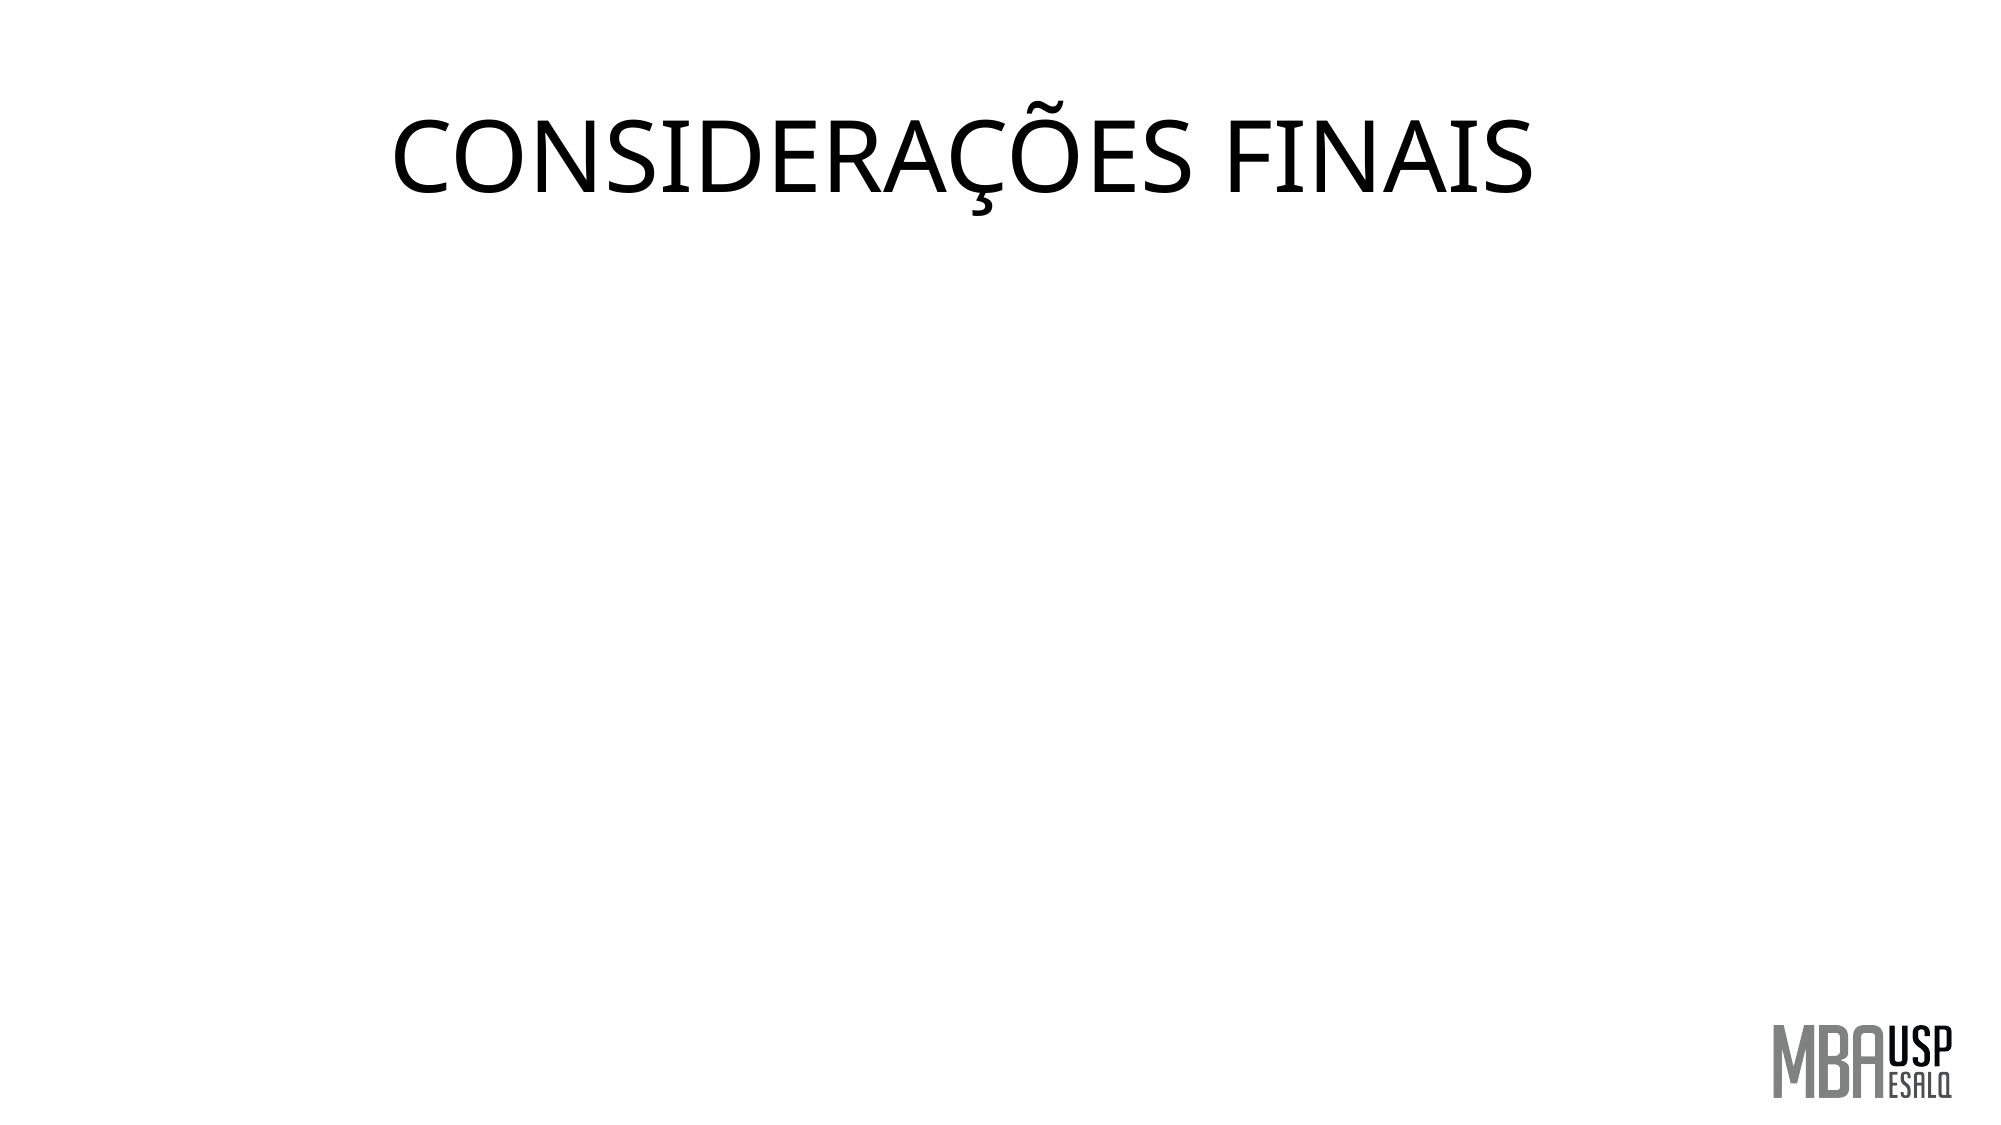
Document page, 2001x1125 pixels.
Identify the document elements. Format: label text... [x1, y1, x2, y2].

picture [1765, 1021, 1960, 1102]
text_box CONSIDERAÇÕES FINAIS [374, 84, 1625, 220]
